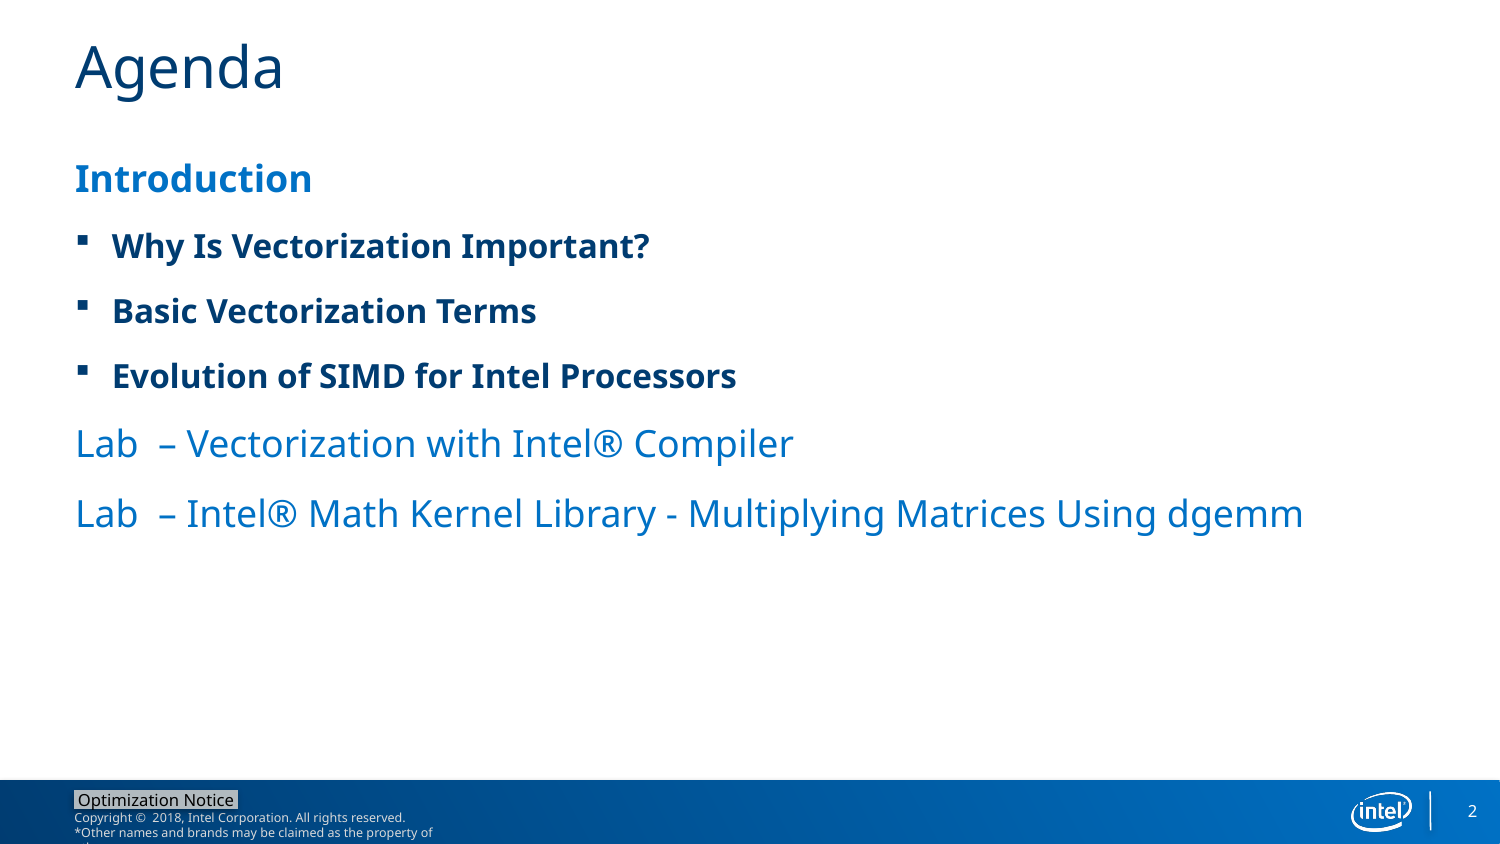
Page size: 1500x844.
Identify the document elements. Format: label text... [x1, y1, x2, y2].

title Agenda [75, 30, 1425, 152]
list Introduction Why Is Vectorization Important? Basic Vectorization Terms Evolution of SIMD for Intel Processors Lab – Vectorization with Intel® Compiler Lab – Intel® Math Kernel Library - Multiplying Matrices Using dgemm [75, 155, 1425, 712]
slide_number 2 [1430, 790, 1478, 836]
picture [1351, 792, 1412, 832]
